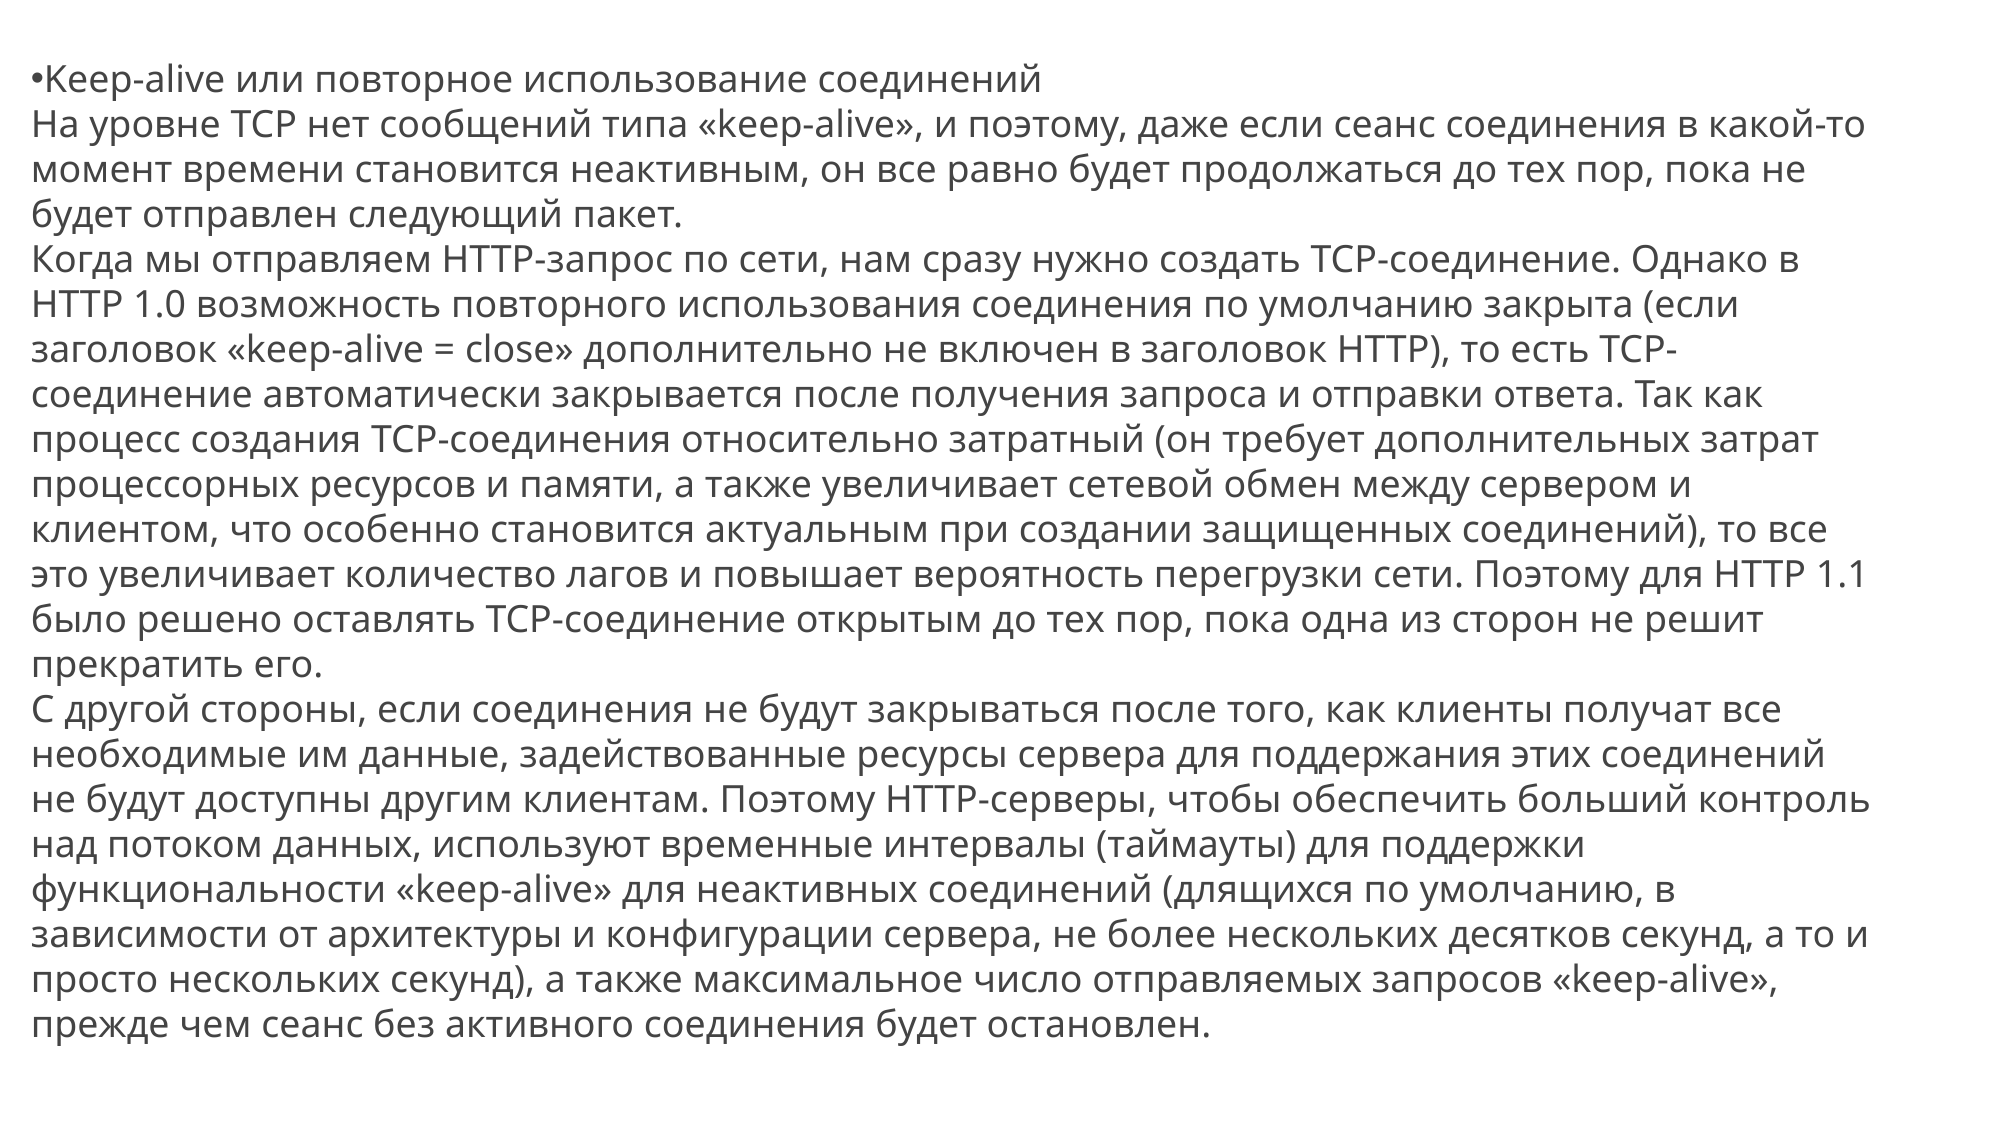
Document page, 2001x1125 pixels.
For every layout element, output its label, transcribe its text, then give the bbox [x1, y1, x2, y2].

text_box Keep-alive или повторное использование соединений На уровне TCP нет сообщений типа «keep-alive», и поэтому, даже если сеанс соединения в какой-то момент времени становится неактивным, он все равно будет продолжаться до тех пор, пока не будет отправлен следующий пакет. Когда мы отправляем HTTP-запрос по сети, нам сразу нужно создать TCP-соединение. Однако в HTTP 1.0 возможность повторного использования соединения по умолчанию закрыта (если заголовок «keep-alive = close» дополнительно не включен в заголовок HTTP), то есть TCP-соединение автоматически закрывается после получения запроса и отправки ответа. Так как процесс создания TCP-соединения относительно затратный (он требует дополнительных затрат процессорных ресурсов и памяти, а также увеличивает сетевой обмен между сервером и клиентом, что особенно становится актуальным при создании защищенных соединений), то все это увеличивает количество лагов и повышает вероятность перегрузки сети. Поэтому для HTTP 1.1 было решено оставлять TCP-соединение открытым до тех пор, пока одна из сторон не решит прекратить его. С другой стороны, если соединения не будут закрываться после того, как клиенты получат все необходимые им данные, задействованные ресурсы сервера для поддержания этих соединений не будут доступны другим клиентам. Поэтому HTTP-серверы, чтобы обеспечить больший контроль над потоком данных, используют временные интервалы (таймауты) для поддержки функциональности «keep-alive» для неактивных соединений (длящихся по умолчанию, в зависимости от архитектуры и конфигурации сервера, не более нескольких десятков секунд, а то и просто нескольких секунд), а также максимальное число отправляемых запросов «keep-alive», прежде чем сеанс без активного соединения будет остановлен. [16, 47, 1894, 1053]
